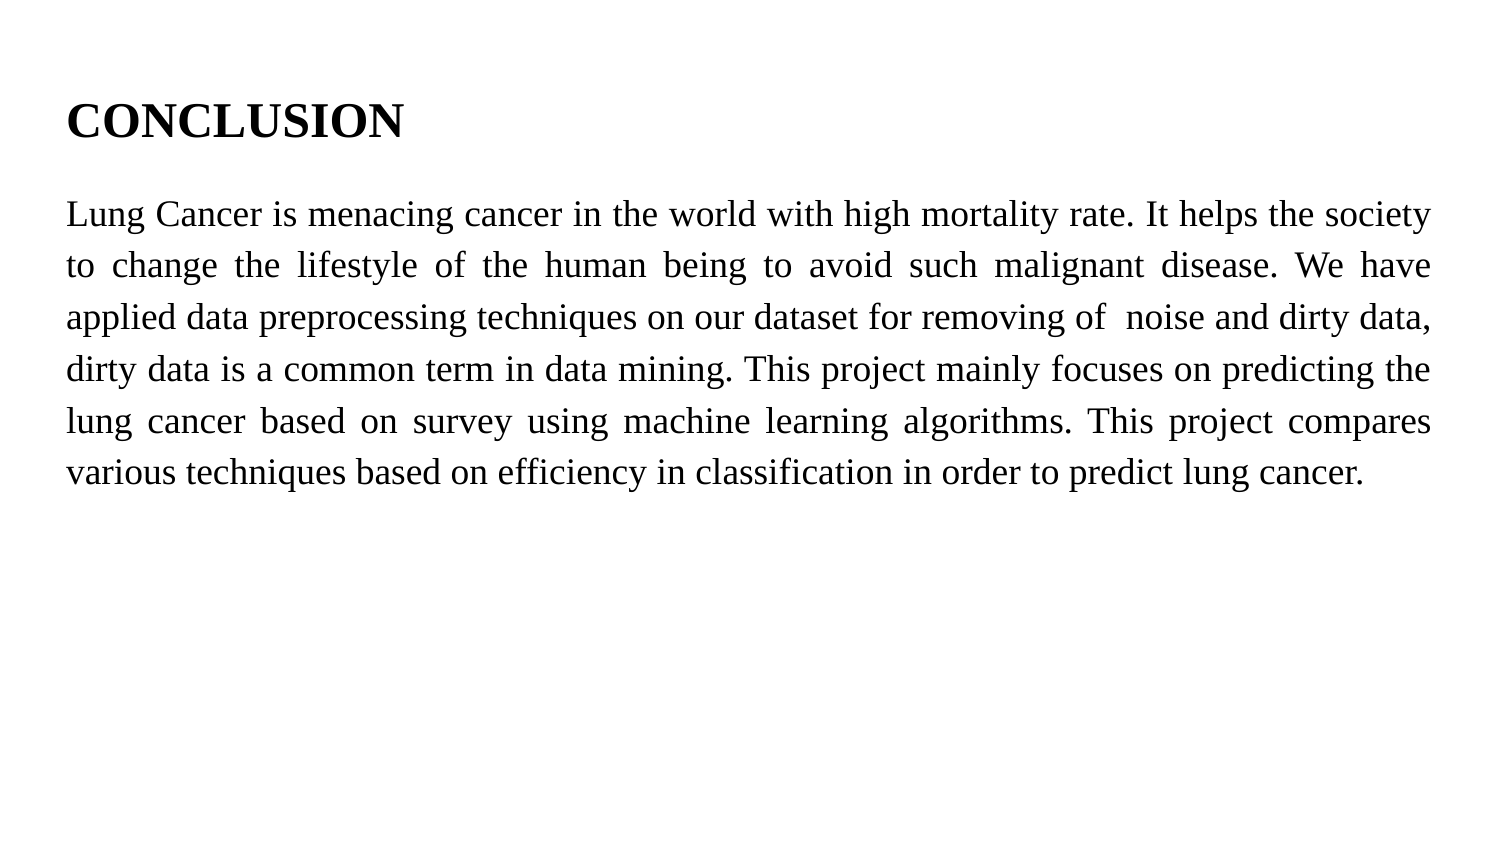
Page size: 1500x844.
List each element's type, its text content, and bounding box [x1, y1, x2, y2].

title CONCLUSION [51, 72, 1449, 166]
list Lung Cancer is menacing cancer in the world with high mortality rate. It helps the society to change the lifestyle of the human being to avoid such malignant disease. We have applied data preprocessing techniques on our dataset for removing of noise and dirty data, dirty data is a common term in data mining. This project mainly focuses on predicting the lung cancer based on survey using machine learning algorithms. This project compares various techniques based on efficiency in classification in order to predict lung cancer. [51, 166, 1449, 812]
